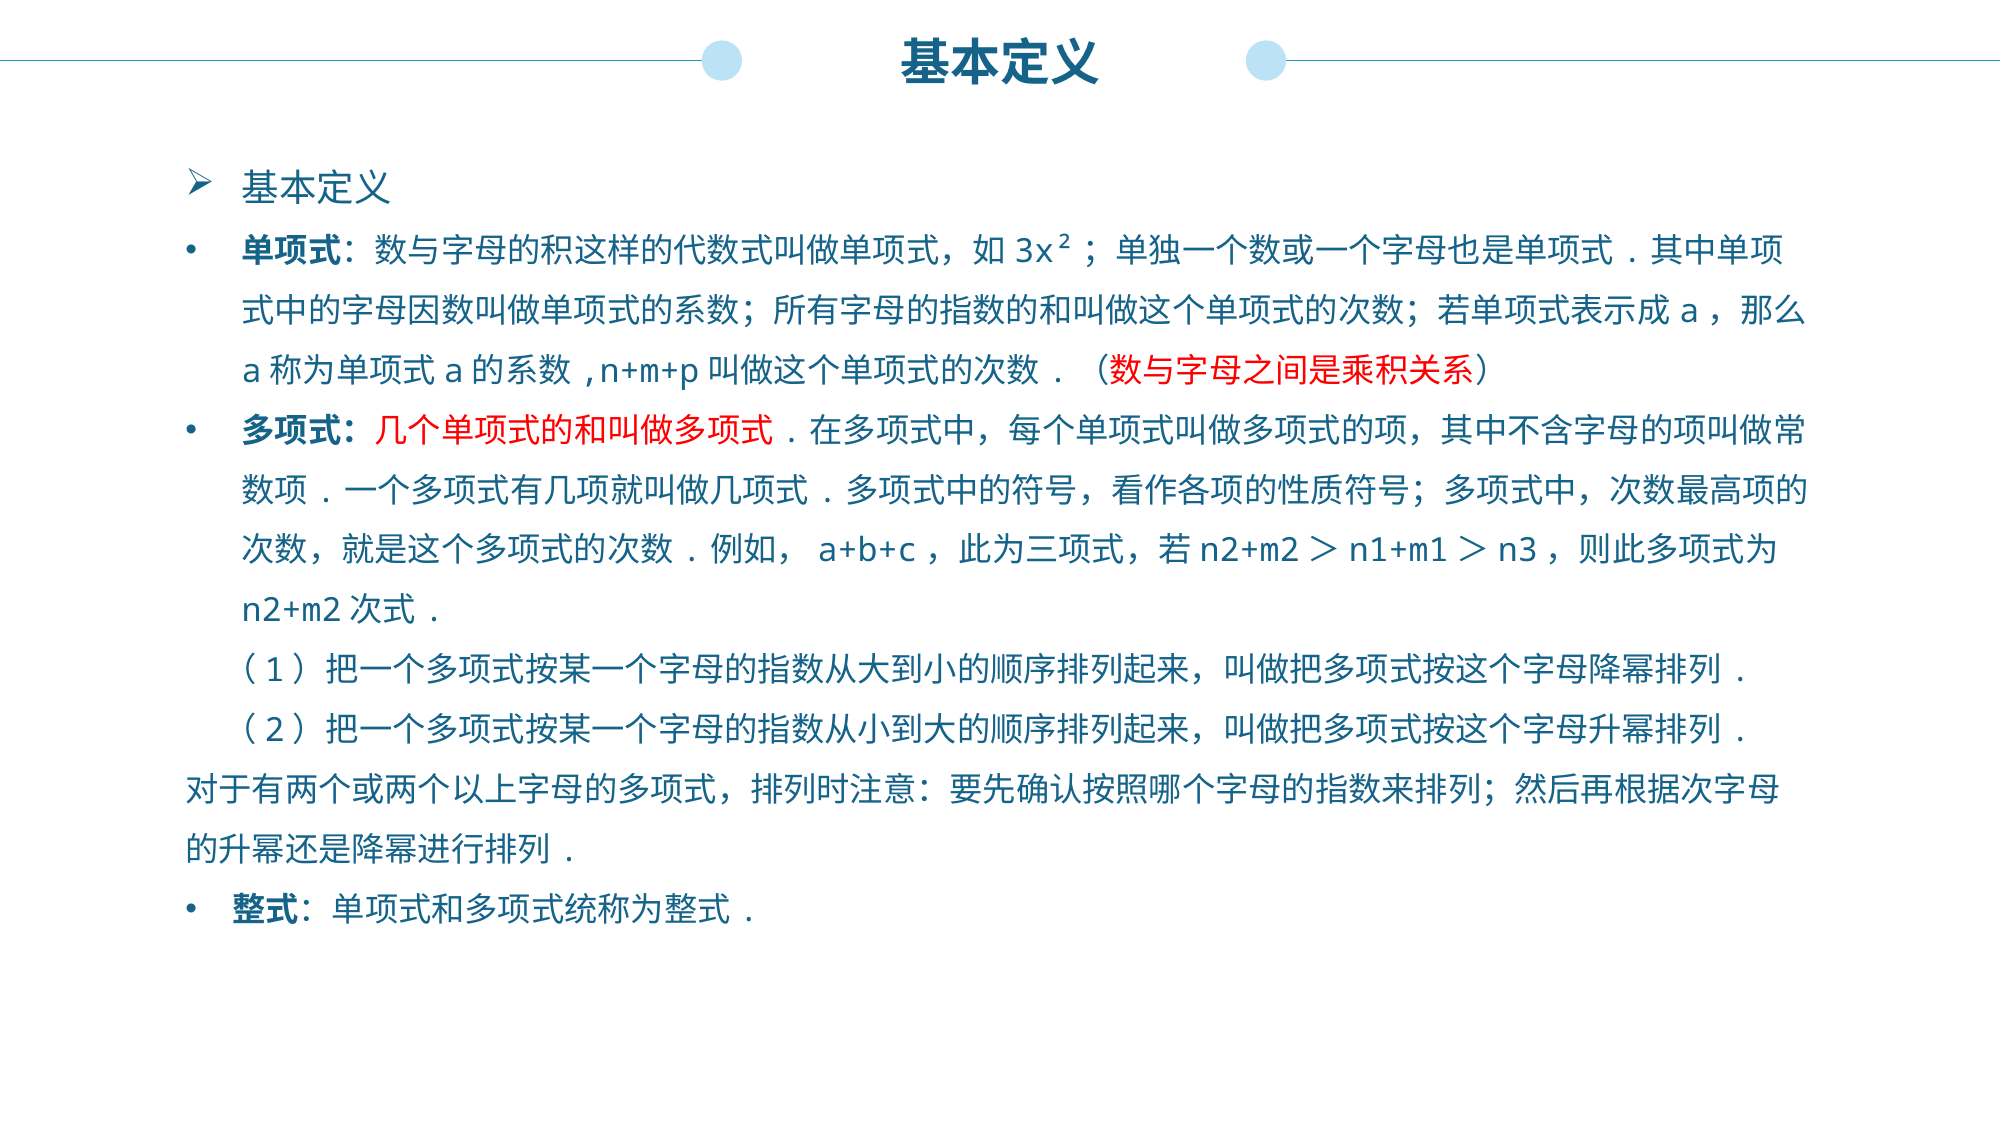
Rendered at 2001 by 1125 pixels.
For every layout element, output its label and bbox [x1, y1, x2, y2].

text_box [0, 22, 2000, 99]
